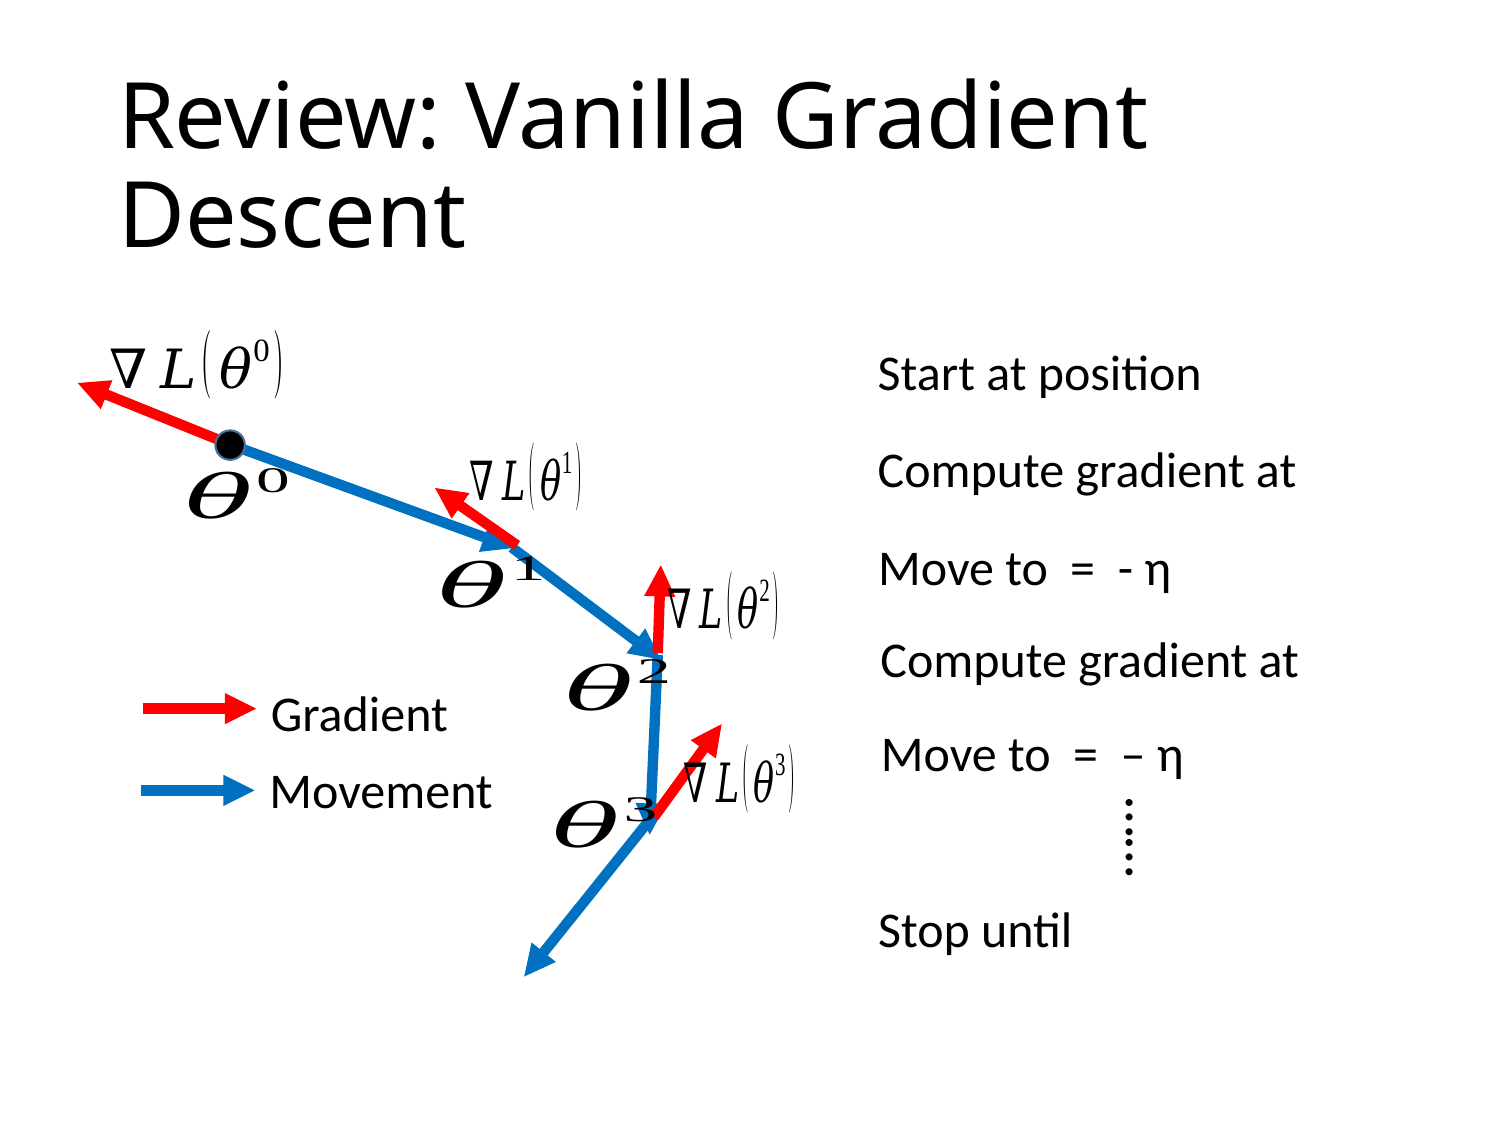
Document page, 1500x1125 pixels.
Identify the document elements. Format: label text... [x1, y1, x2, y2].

text_box …… [1107, 782, 1192, 910]
title Review: Vanilla Gradient Descent [103, 59, 1397, 278]
text_box [214, 446, 233, 461]
text_box Movement [254, 750, 571, 826]
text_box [435, 487, 518, 546]
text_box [649, 654, 658, 835]
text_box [77, 382, 234, 446]
text_box Gradient [256, 674, 572, 749]
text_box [657, 565, 661, 654]
text_box [234, 429, 246, 445]
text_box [233, 445, 514, 548]
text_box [511, 547, 661, 660]
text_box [524, 816, 653, 977]
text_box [654, 724, 722, 817]
